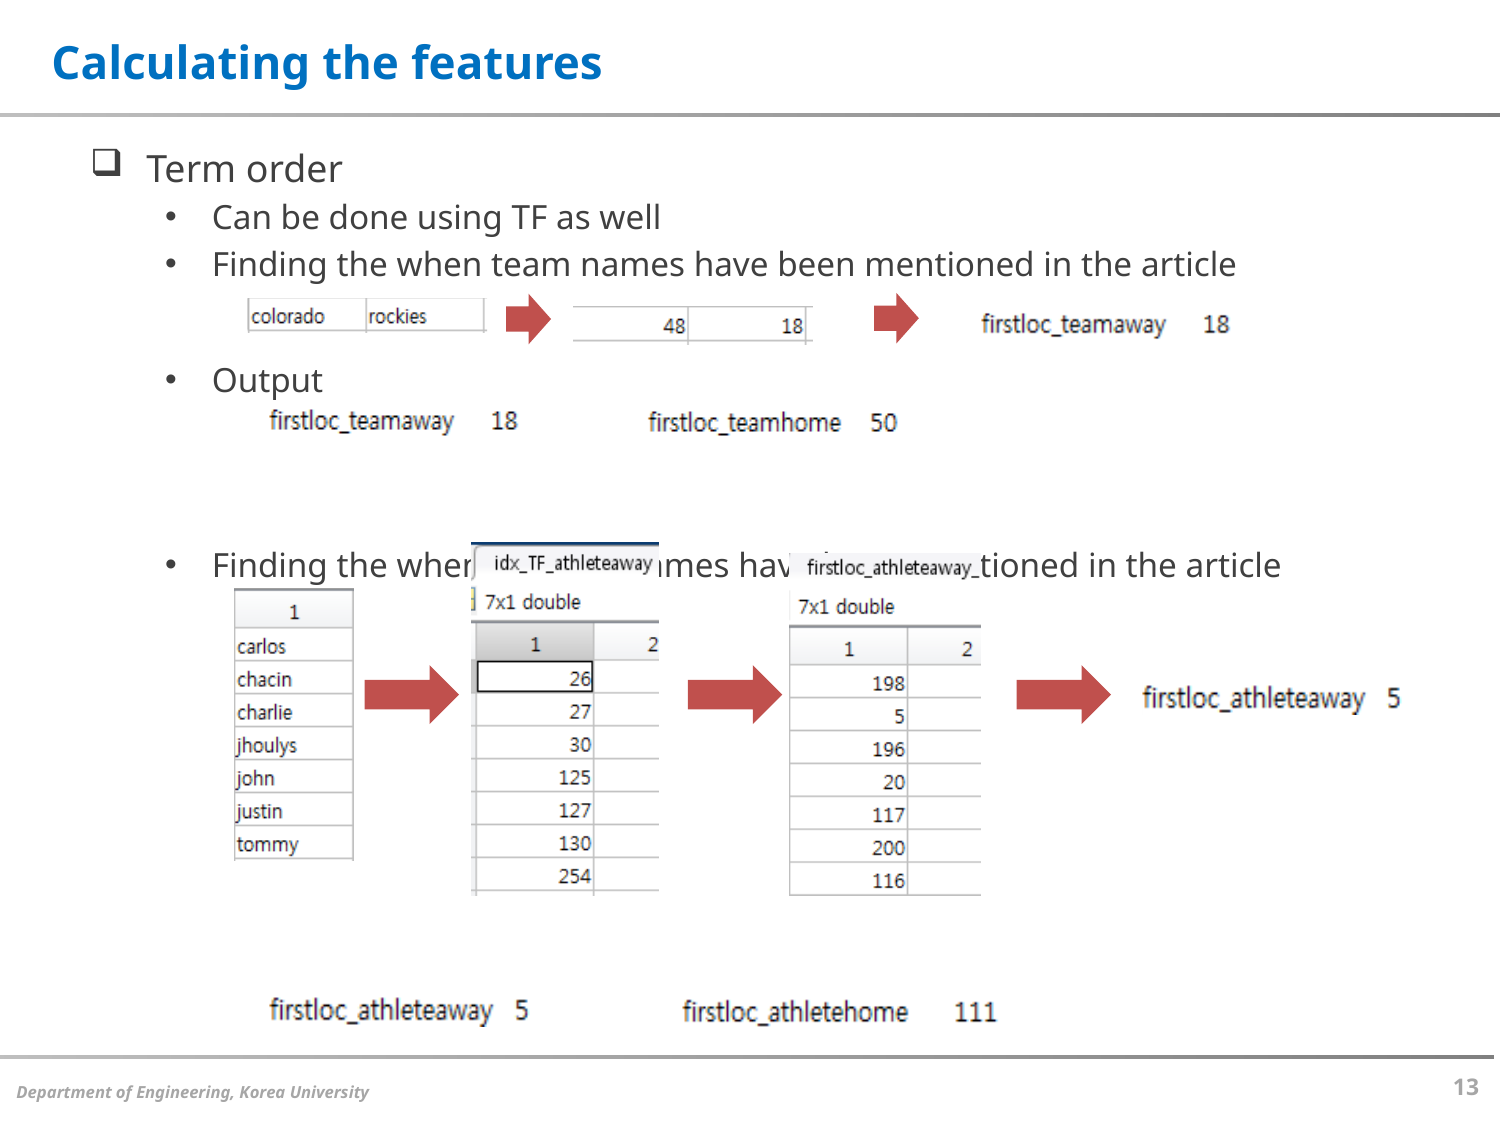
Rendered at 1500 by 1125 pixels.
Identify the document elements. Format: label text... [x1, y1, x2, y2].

title Calculating the features [36, 8, 1200, 114]
picture [573, 306, 813, 345]
text_box [504, 291, 553, 347]
picture [247, 298, 488, 333]
picture [679, 992, 1017, 1033]
picture [979, 309, 1242, 342]
picture [1140, 682, 1417, 716]
picture [234, 588, 354, 861]
picture [643, 406, 921, 439]
text_box [1014, 663, 1114, 727]
list Term order Can be done using TF as well Finding the when team names have been mentioned in the article Output Finding the when athletes names have been mentioned in the article Output [74, 136, 1426, 1036]
text_box [362, 663, 462, 727]
picture [268, 994, 545, 1027]
picture [471, 542, 660, 896]
picture [789, 553, 981, 896]
text_box [685, 663, 784, 727]
text_box [871, 290, 921, 346]
picture [268, 406, 530, 439]
